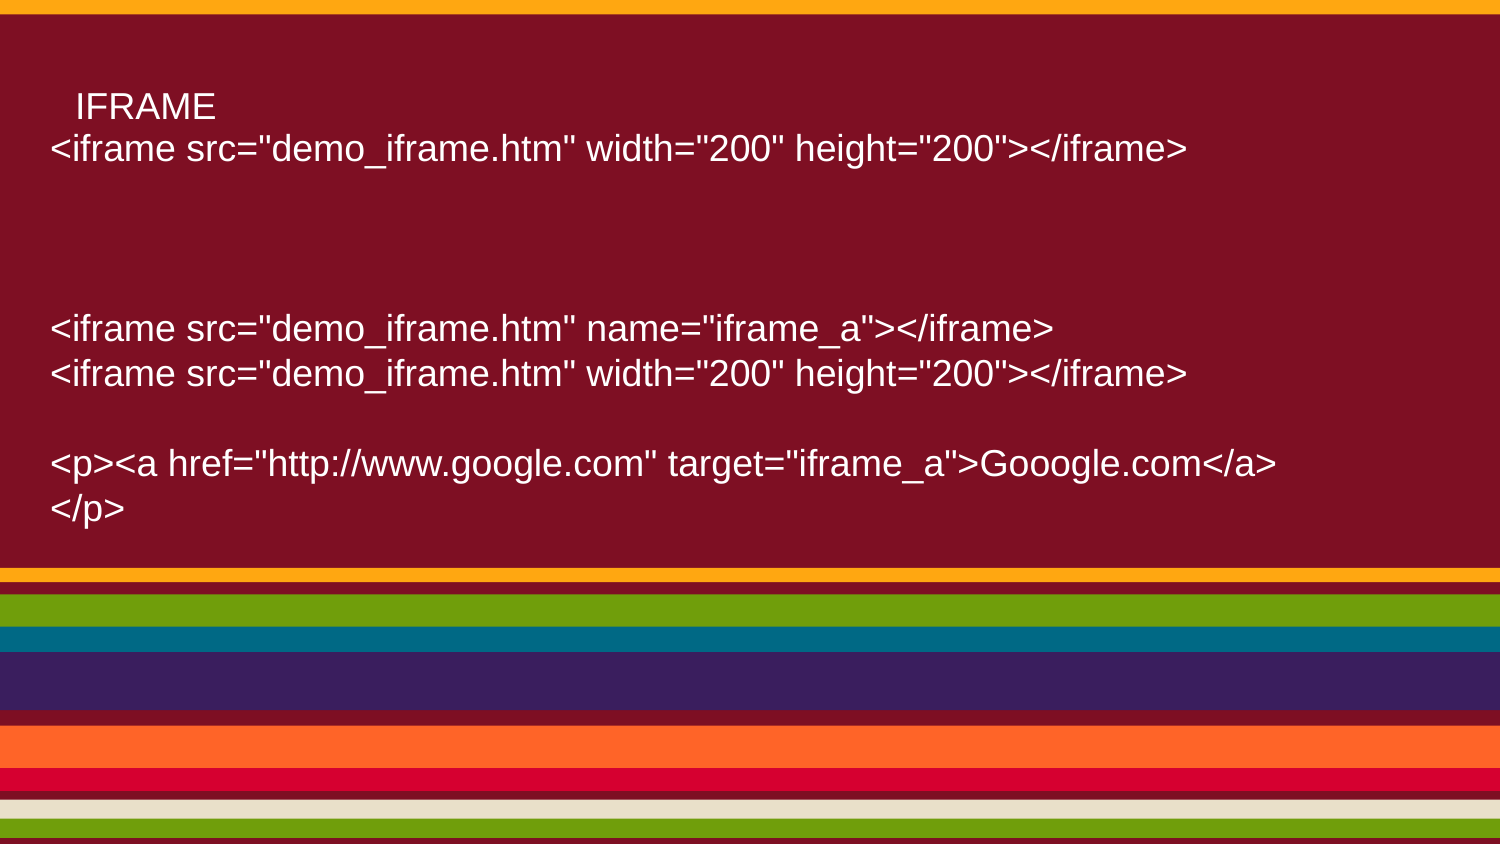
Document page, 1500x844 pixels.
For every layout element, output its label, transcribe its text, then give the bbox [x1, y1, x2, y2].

list <iframe src="demo_iframe.htm" width="200" height="200"></iframe> <iframe src="demo_iframe.htm" name="iframe_a"></iframe> <iframe src="demo_iframe.htm" width="200" height="200"></iframe> <p><a href="http://www.google.com" target="iframe_a">Gooogle.com</a> </p> [50, 33, 1425, 535]
